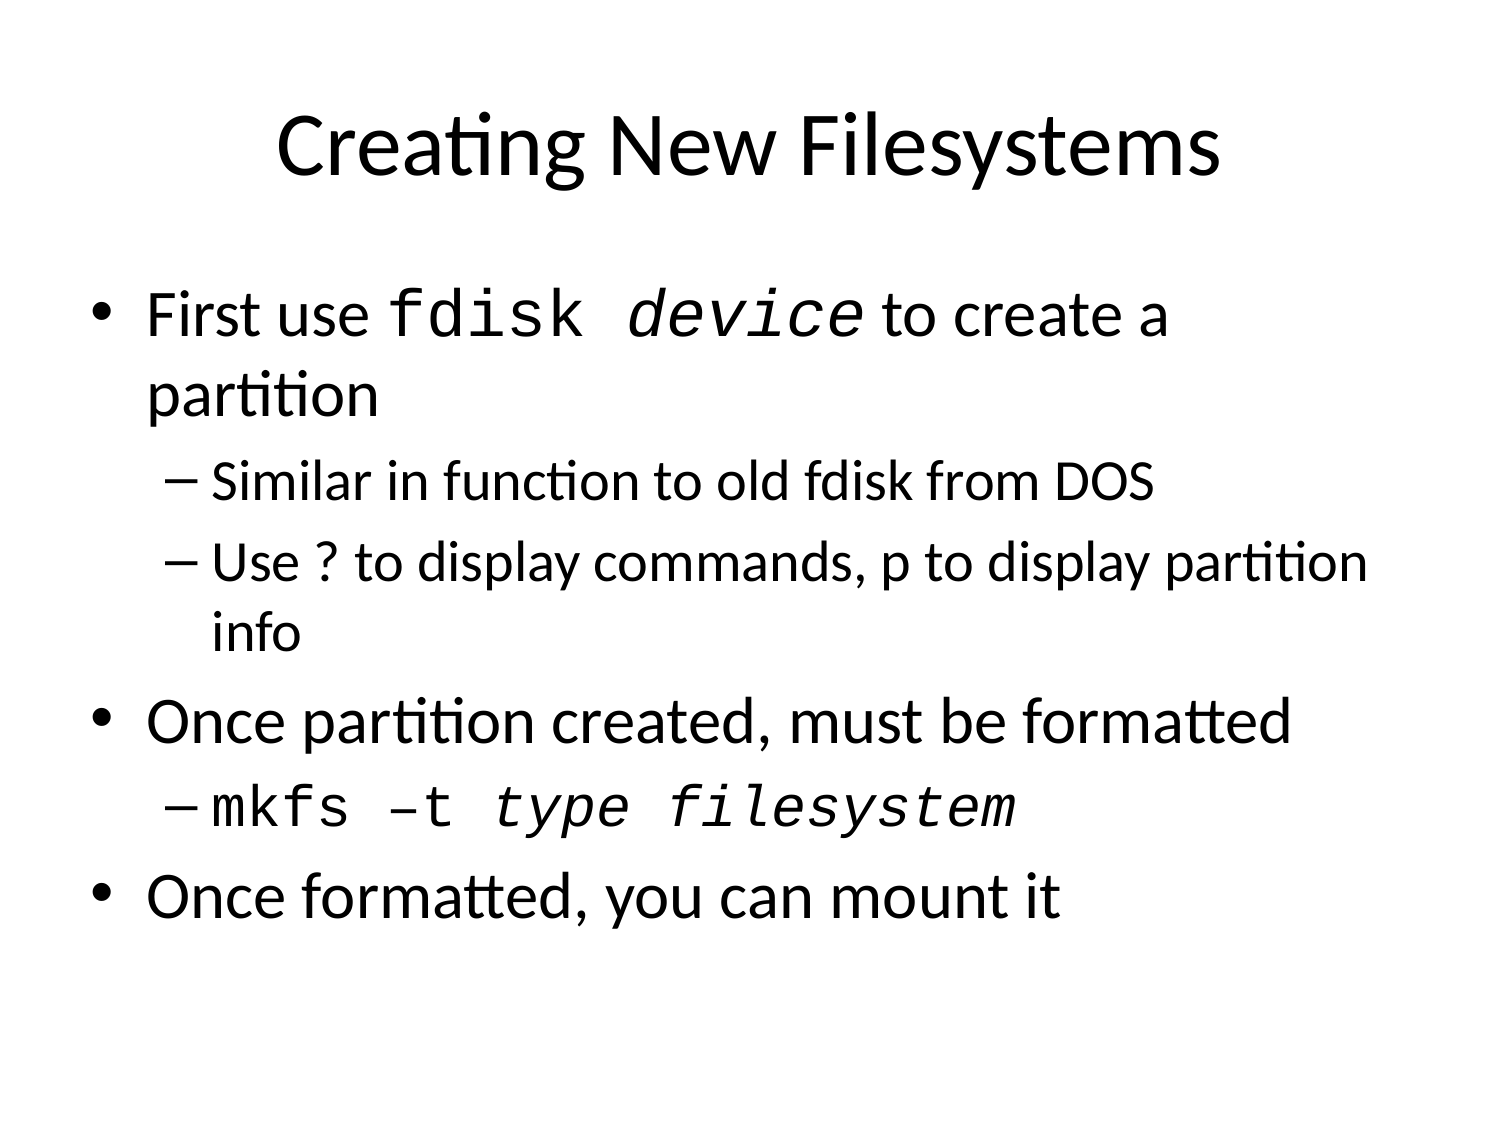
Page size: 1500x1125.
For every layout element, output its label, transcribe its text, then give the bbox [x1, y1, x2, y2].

list First use fdisk device to create a partition Similar in function to old fdisk from DOS Use ? to display commands, p to display partition info Once partition created, must be formatted mkfs –t type filesystem Once formatted, you can mount it [75, 262, 1425, 1005]
title Creating New Filesystems [75, 45, 1425, 233]
